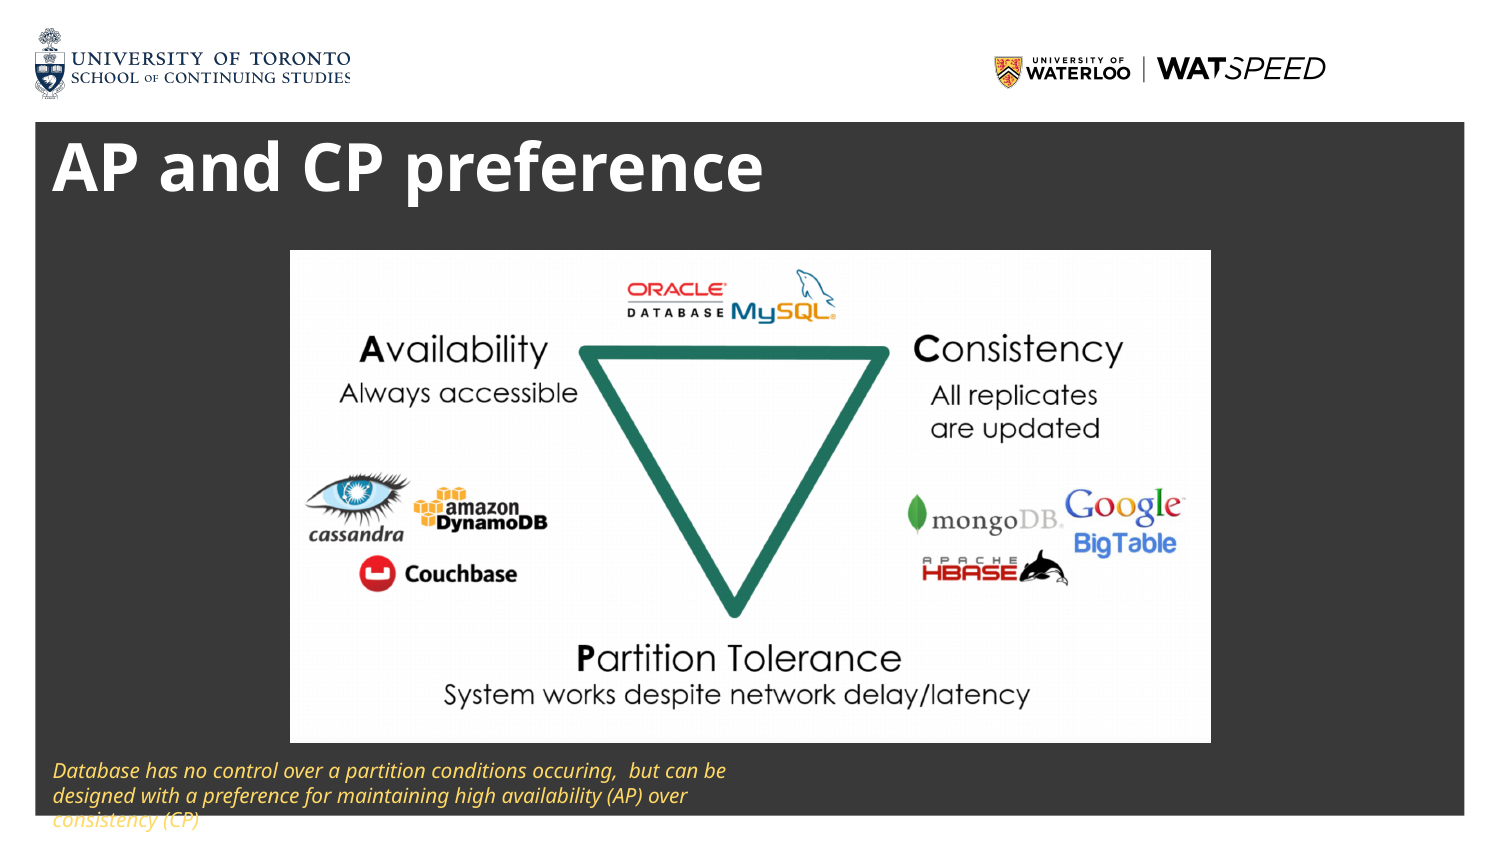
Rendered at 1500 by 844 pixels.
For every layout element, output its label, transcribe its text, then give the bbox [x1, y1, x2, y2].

text_box Database has no control over a partition conditions occuring, but can be designed with a preference for maintaining high availability (AP) over consistency (CP) [37, 742, 801, 844]
picture [975, 31, 1347, 108]
title AP and CP preference [37, 122, 1463, 208]
picture [35, 28, 350, 99]
picture [289, 250, 1211, 743]
